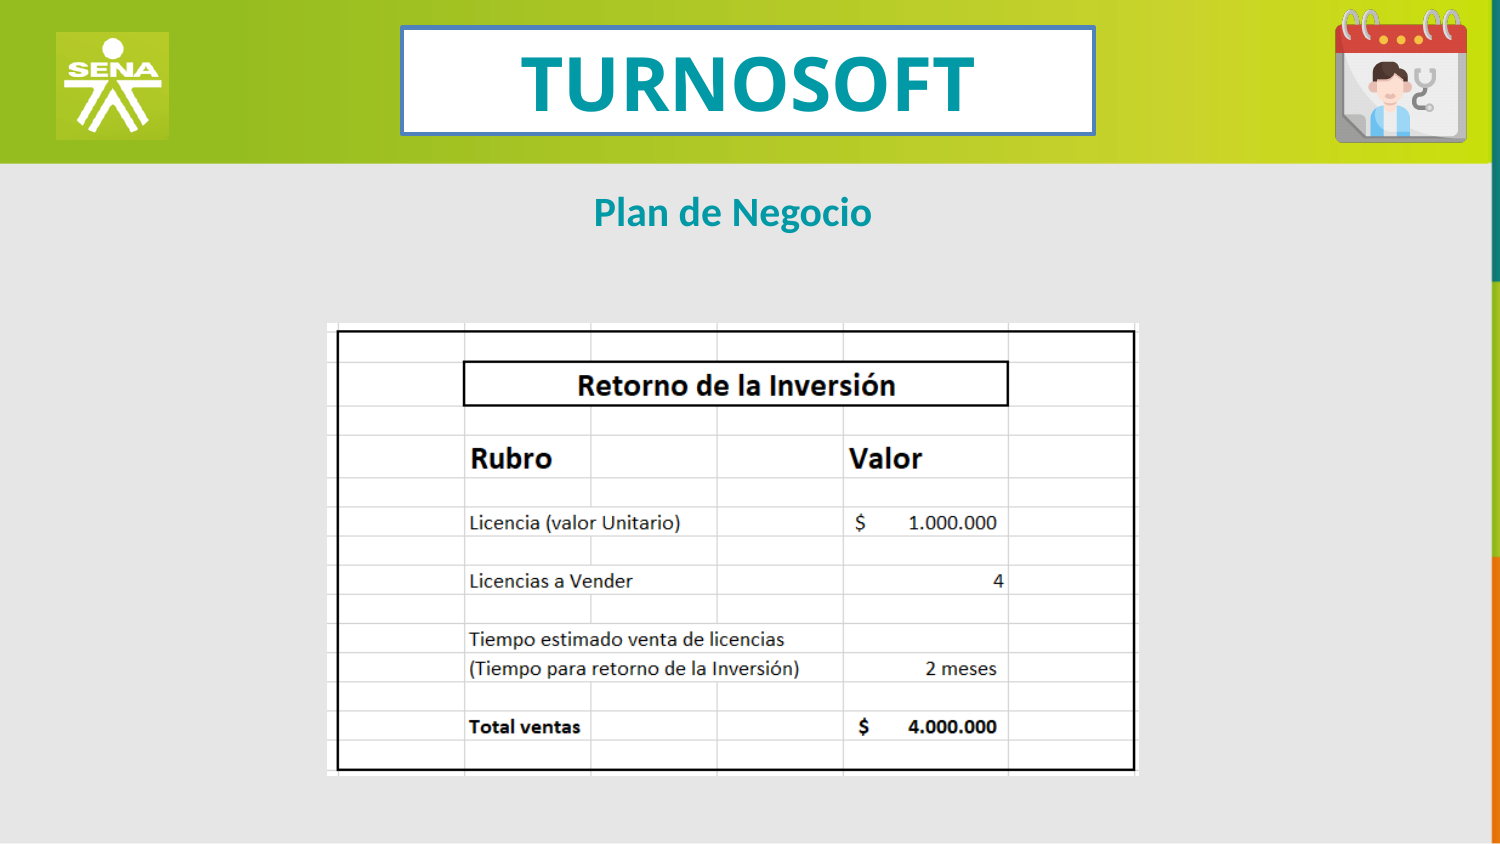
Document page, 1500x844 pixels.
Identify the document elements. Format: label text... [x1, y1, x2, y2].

picture [0, 0, 1500, 844]
text_box Plan de Negocio [579, 177, 928, 243]
